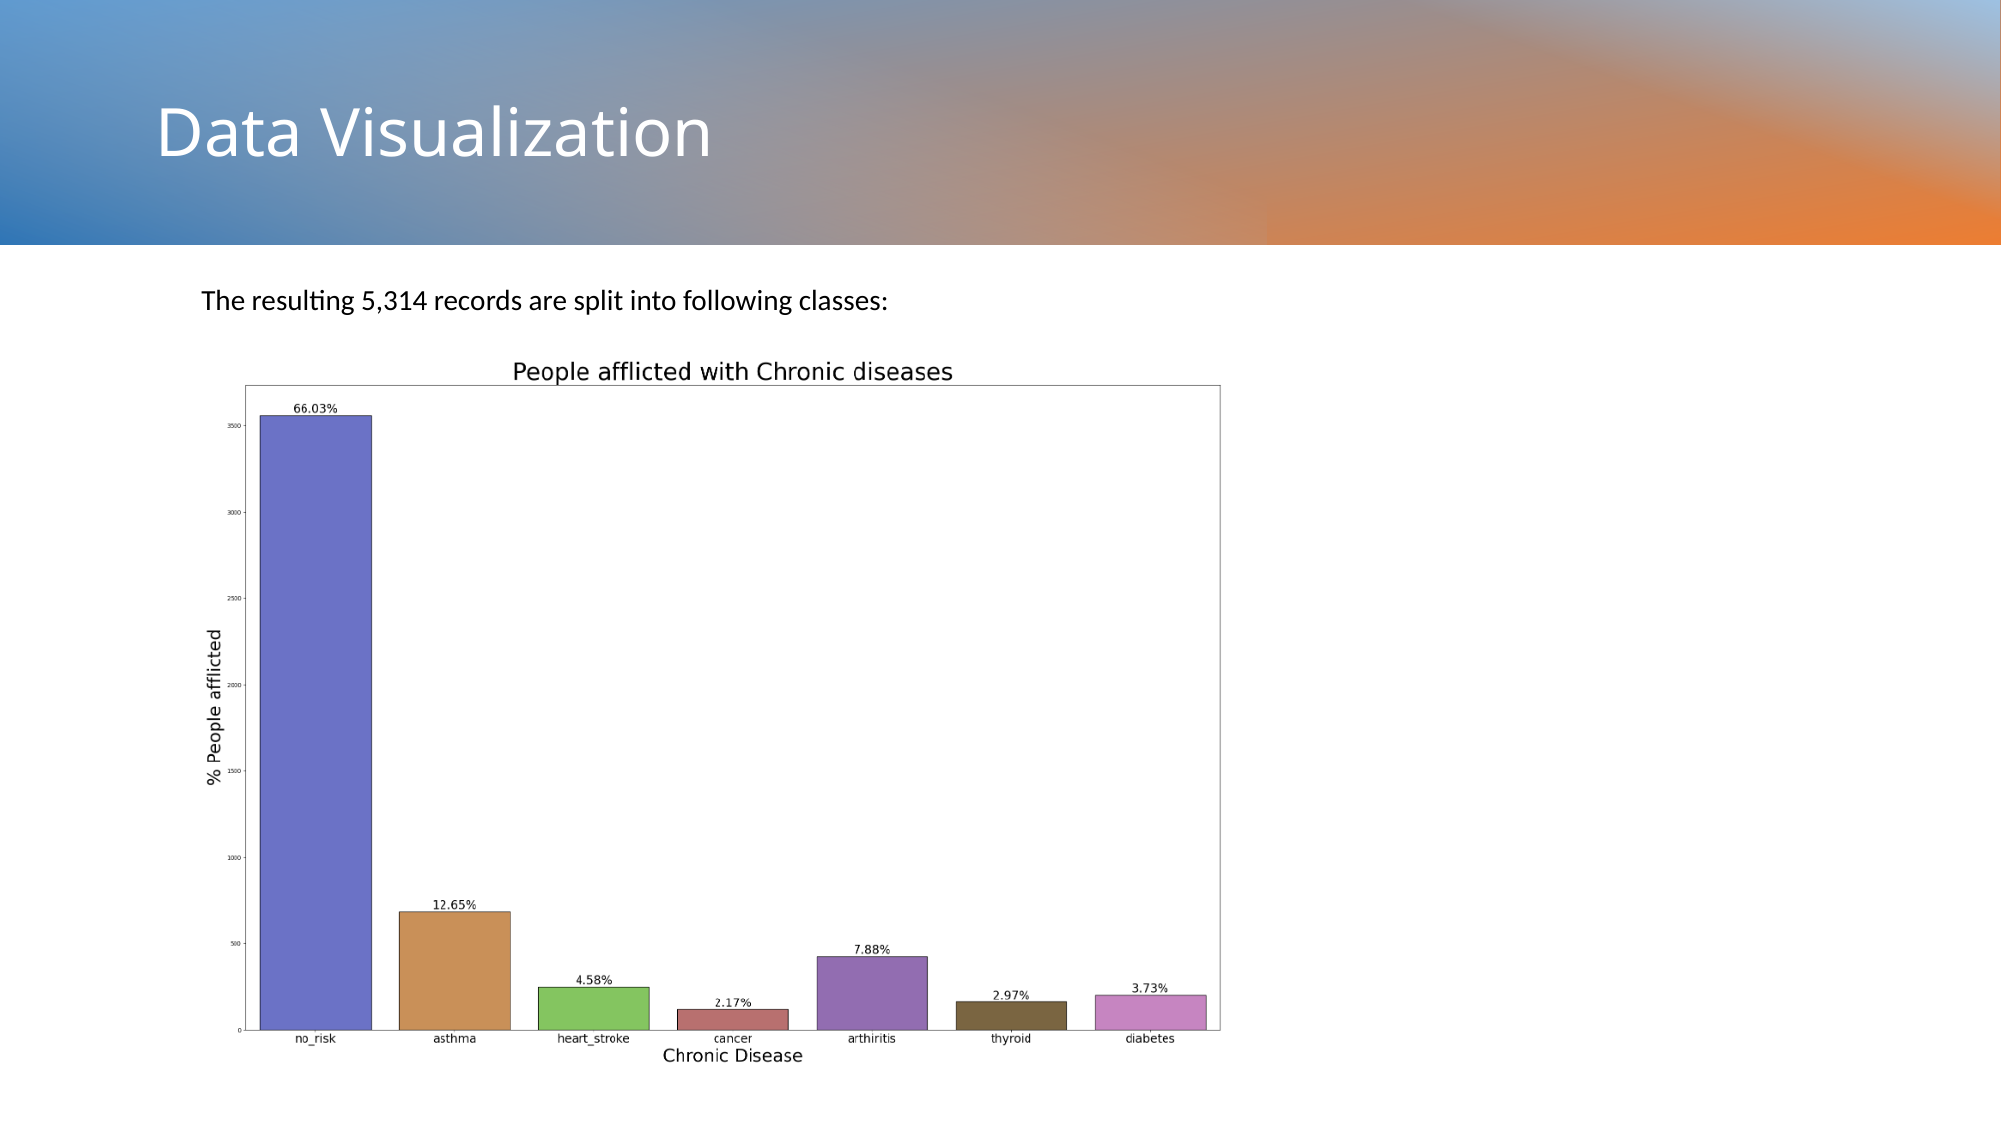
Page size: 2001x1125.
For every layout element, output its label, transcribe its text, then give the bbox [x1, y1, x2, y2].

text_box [0, 0, 2000, 245]
text_box The resulting 5,314 records are split into following classes: [186, 274, 1208, 324]
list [200, 354, 1235, 1068]
